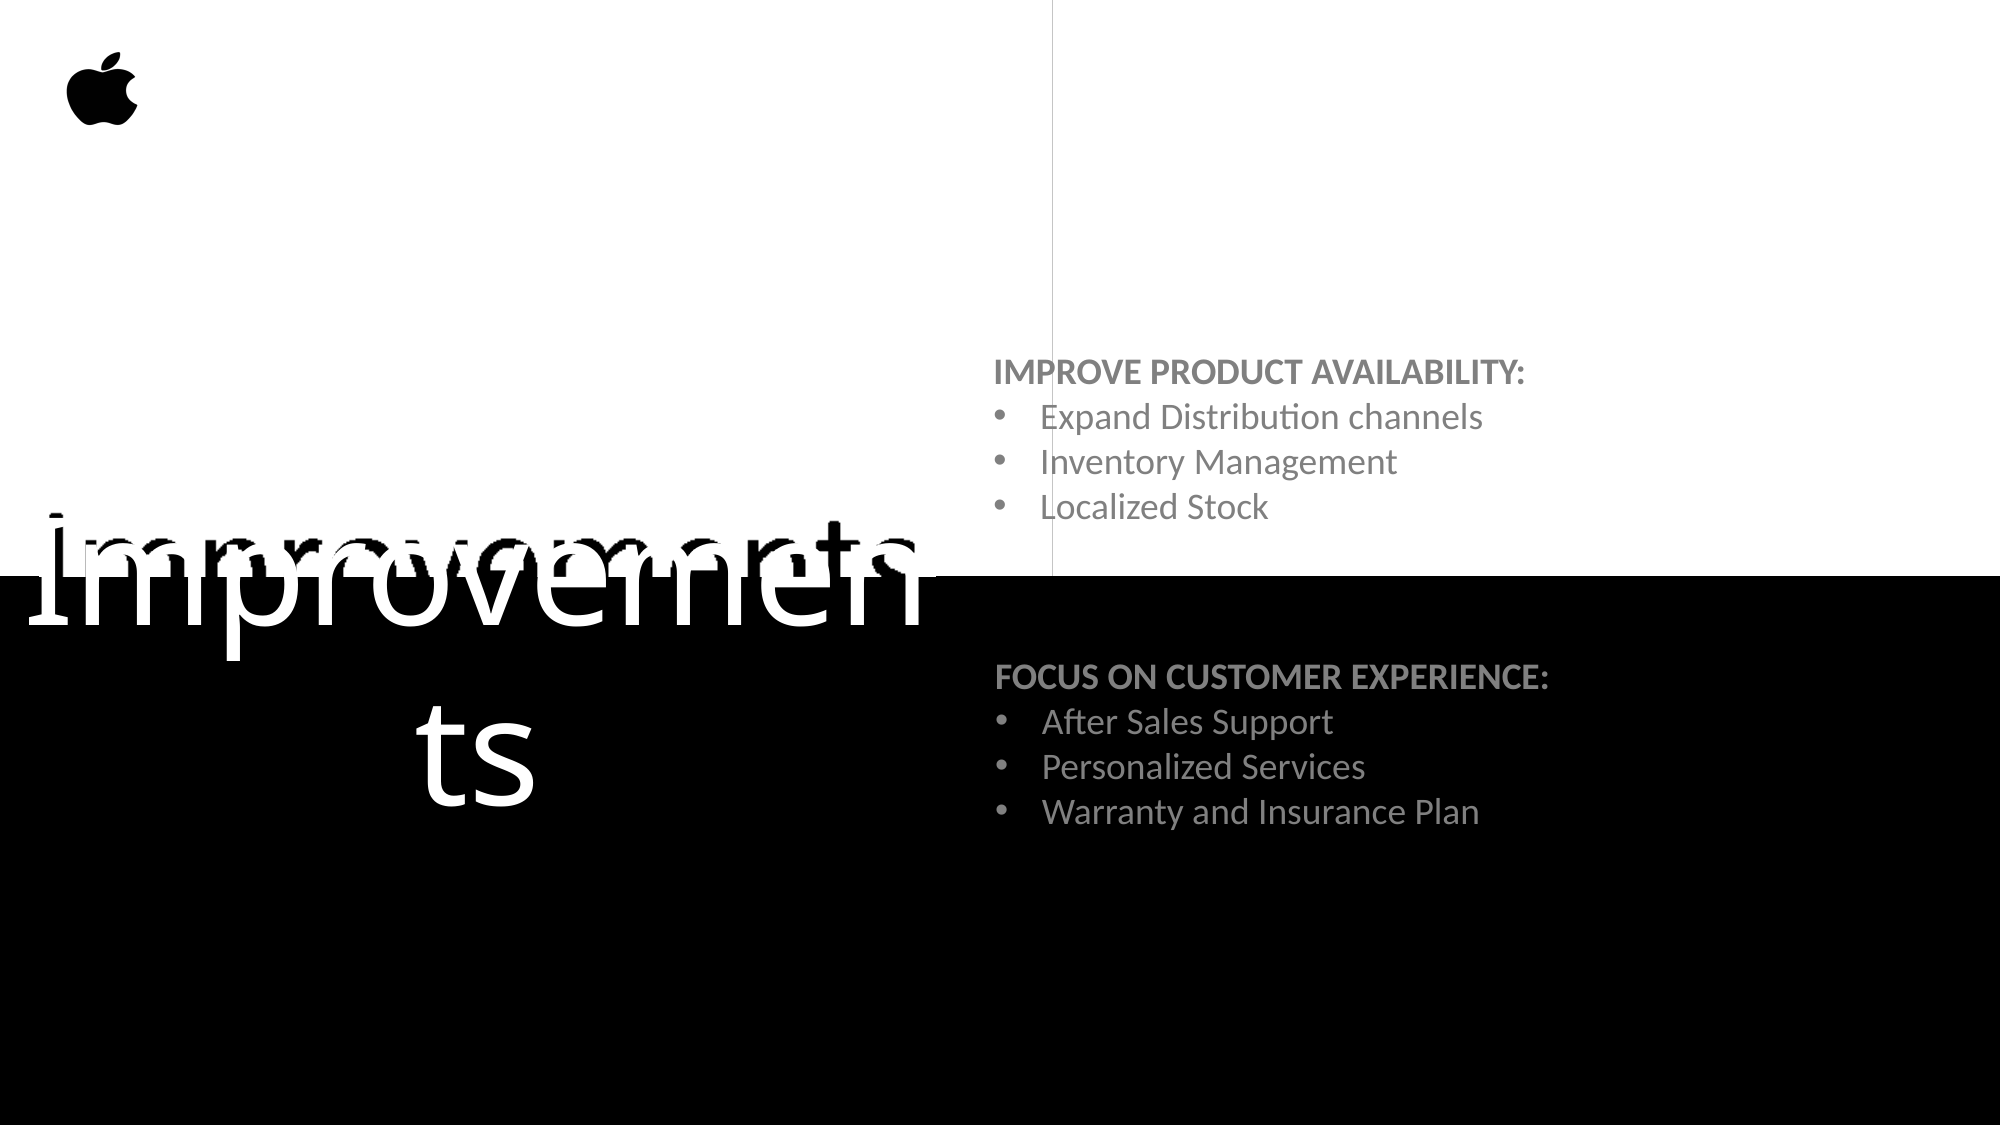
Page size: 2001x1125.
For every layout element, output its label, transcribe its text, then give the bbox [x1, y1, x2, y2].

text_box FOCUS ON CUSTOMER EXPERIENCE: After Sales Support Personalized Services Warranty and Insurance Plan [980, 644, 1905, 840]
picture [59, 51, 145, 126]
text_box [4, 467, 950, 665]
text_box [0, 0, 2000, 576]
text_box [0, 576, 2000, 1125]
